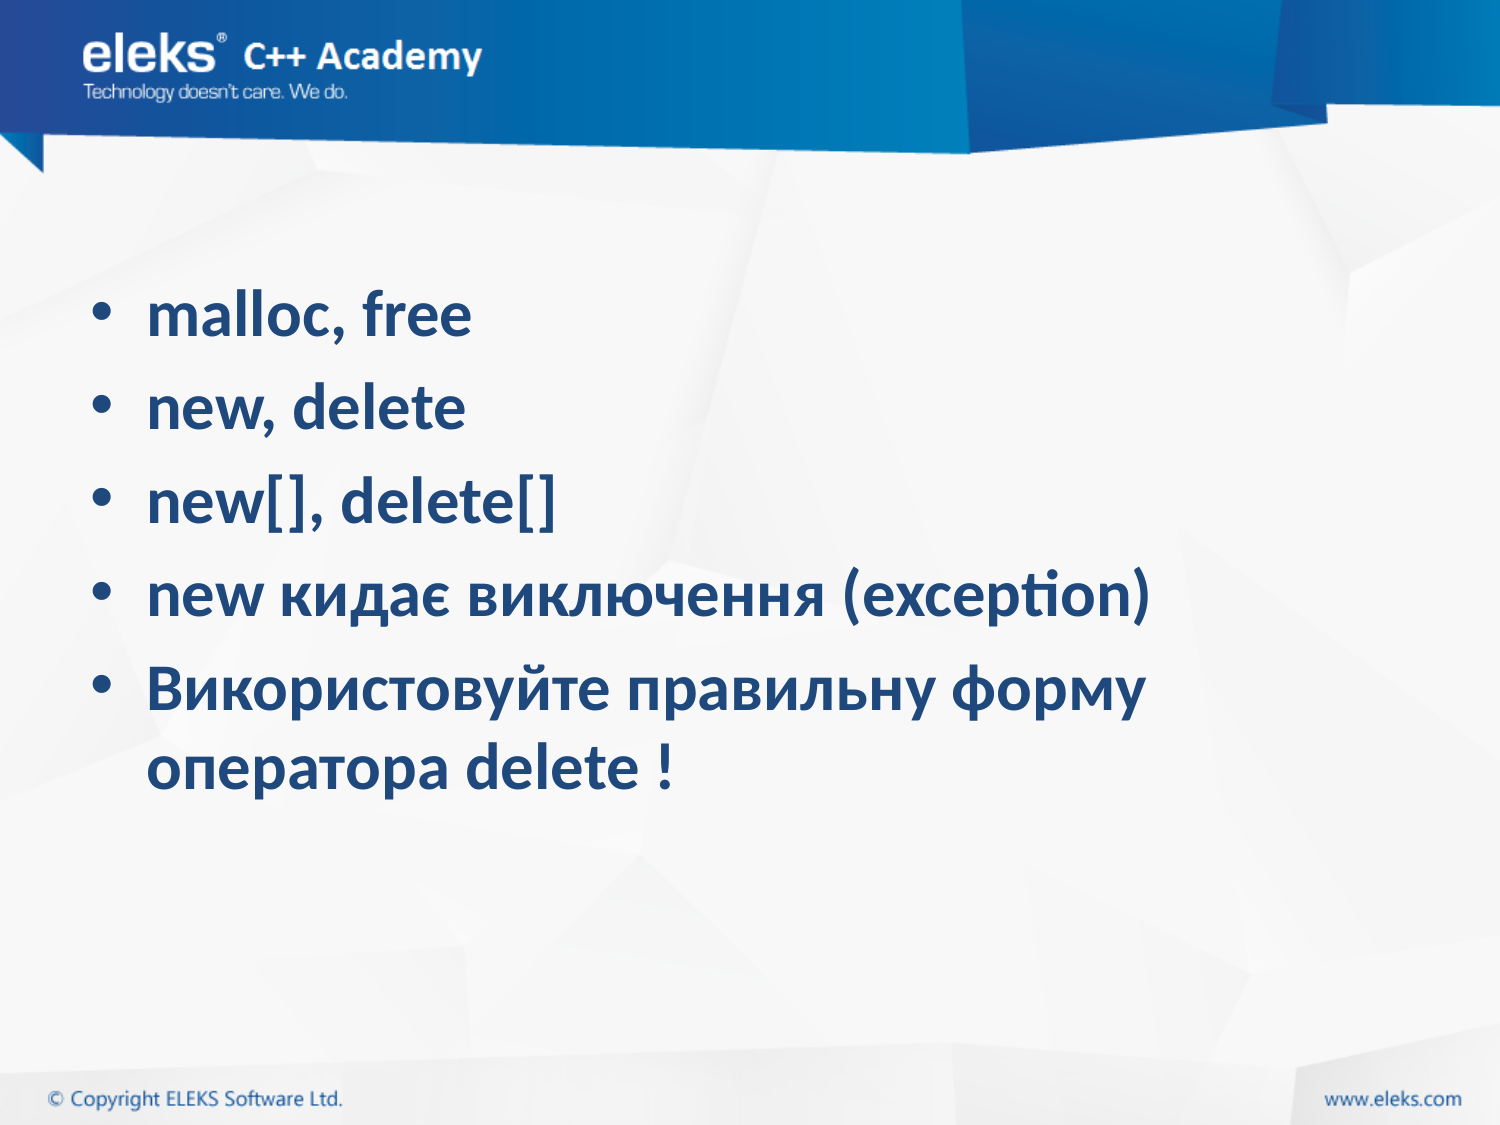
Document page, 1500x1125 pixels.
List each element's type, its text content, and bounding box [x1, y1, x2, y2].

list malloc, free new, delete new[], delete[] new кидає виключення (exception) Використовуйте правильну форму оператора delete ! [75, 262, 1425, 1005]
picture [0, 0, 1500, 1125]
